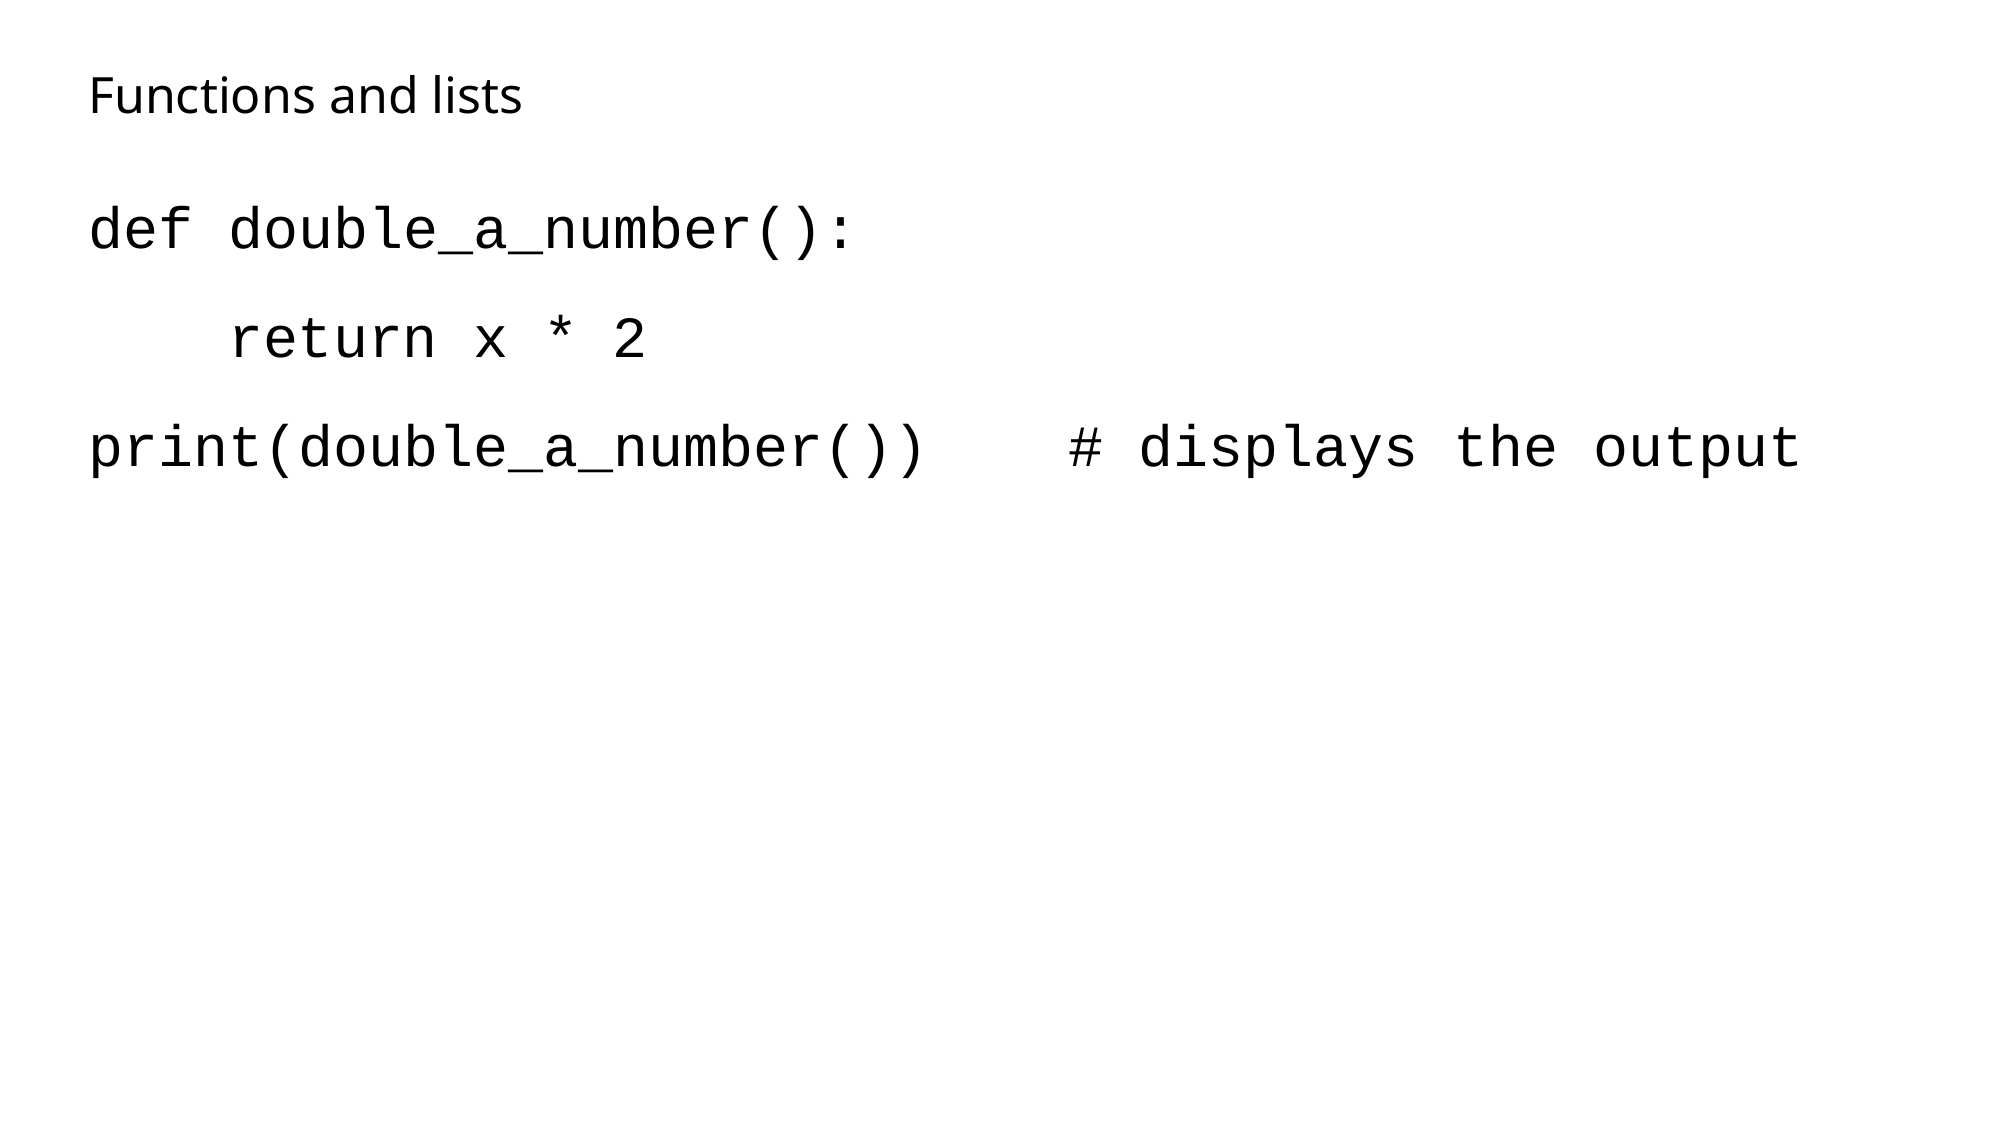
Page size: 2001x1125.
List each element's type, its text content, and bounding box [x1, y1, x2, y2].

title Functions and lists [68, 50, 1932, 170]
list def double_a_number(): return x * 2 print(double_a_number()) # displays the output [68, 170, 1932, 918]
